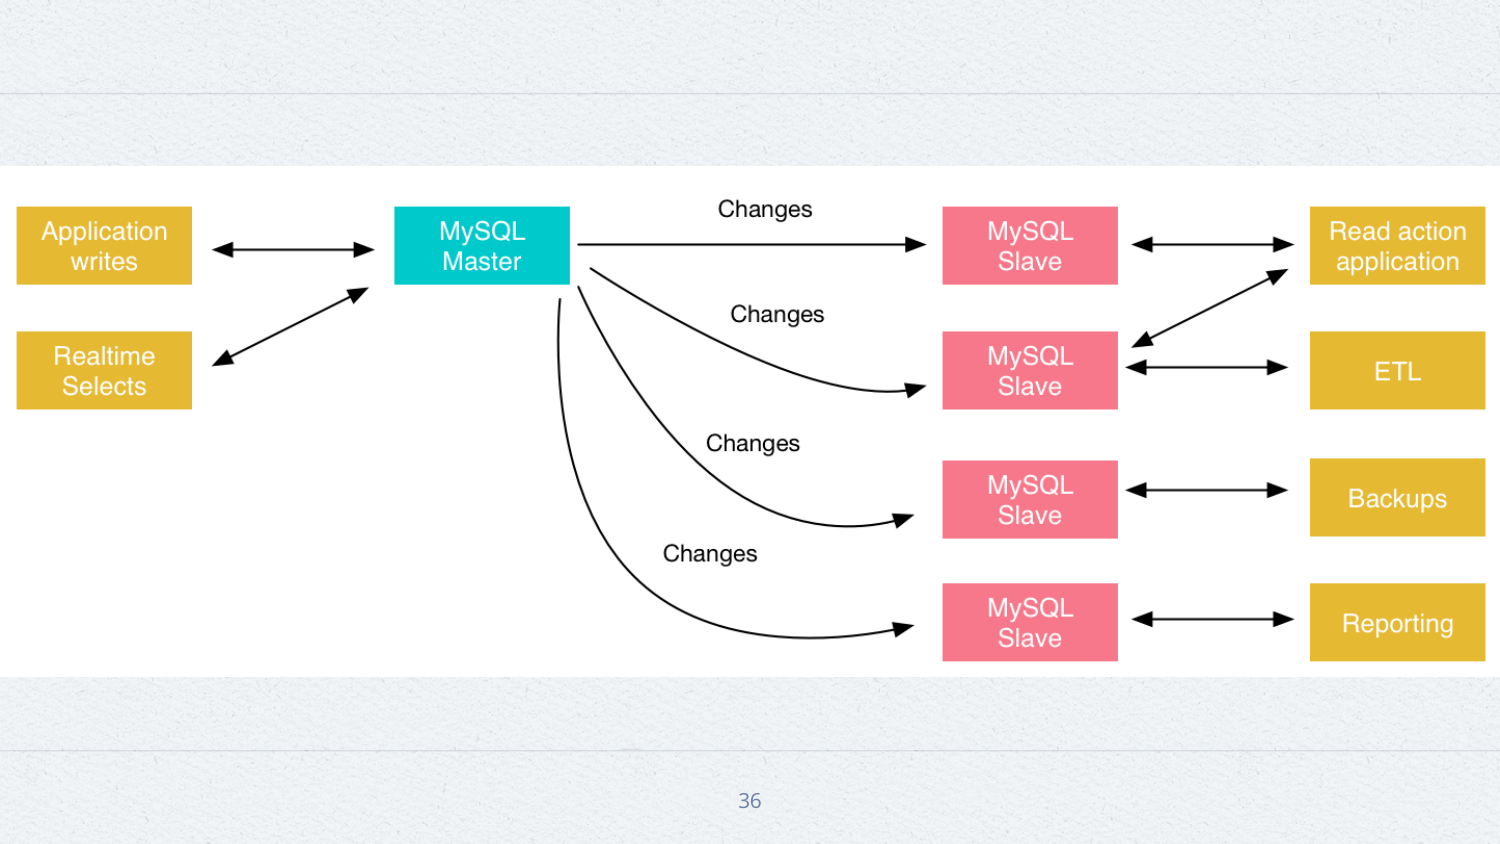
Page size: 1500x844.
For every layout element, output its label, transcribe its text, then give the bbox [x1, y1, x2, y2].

picture [0, 0, 1500, 844]
slide_number 36 [705, 779, 795, 825]
